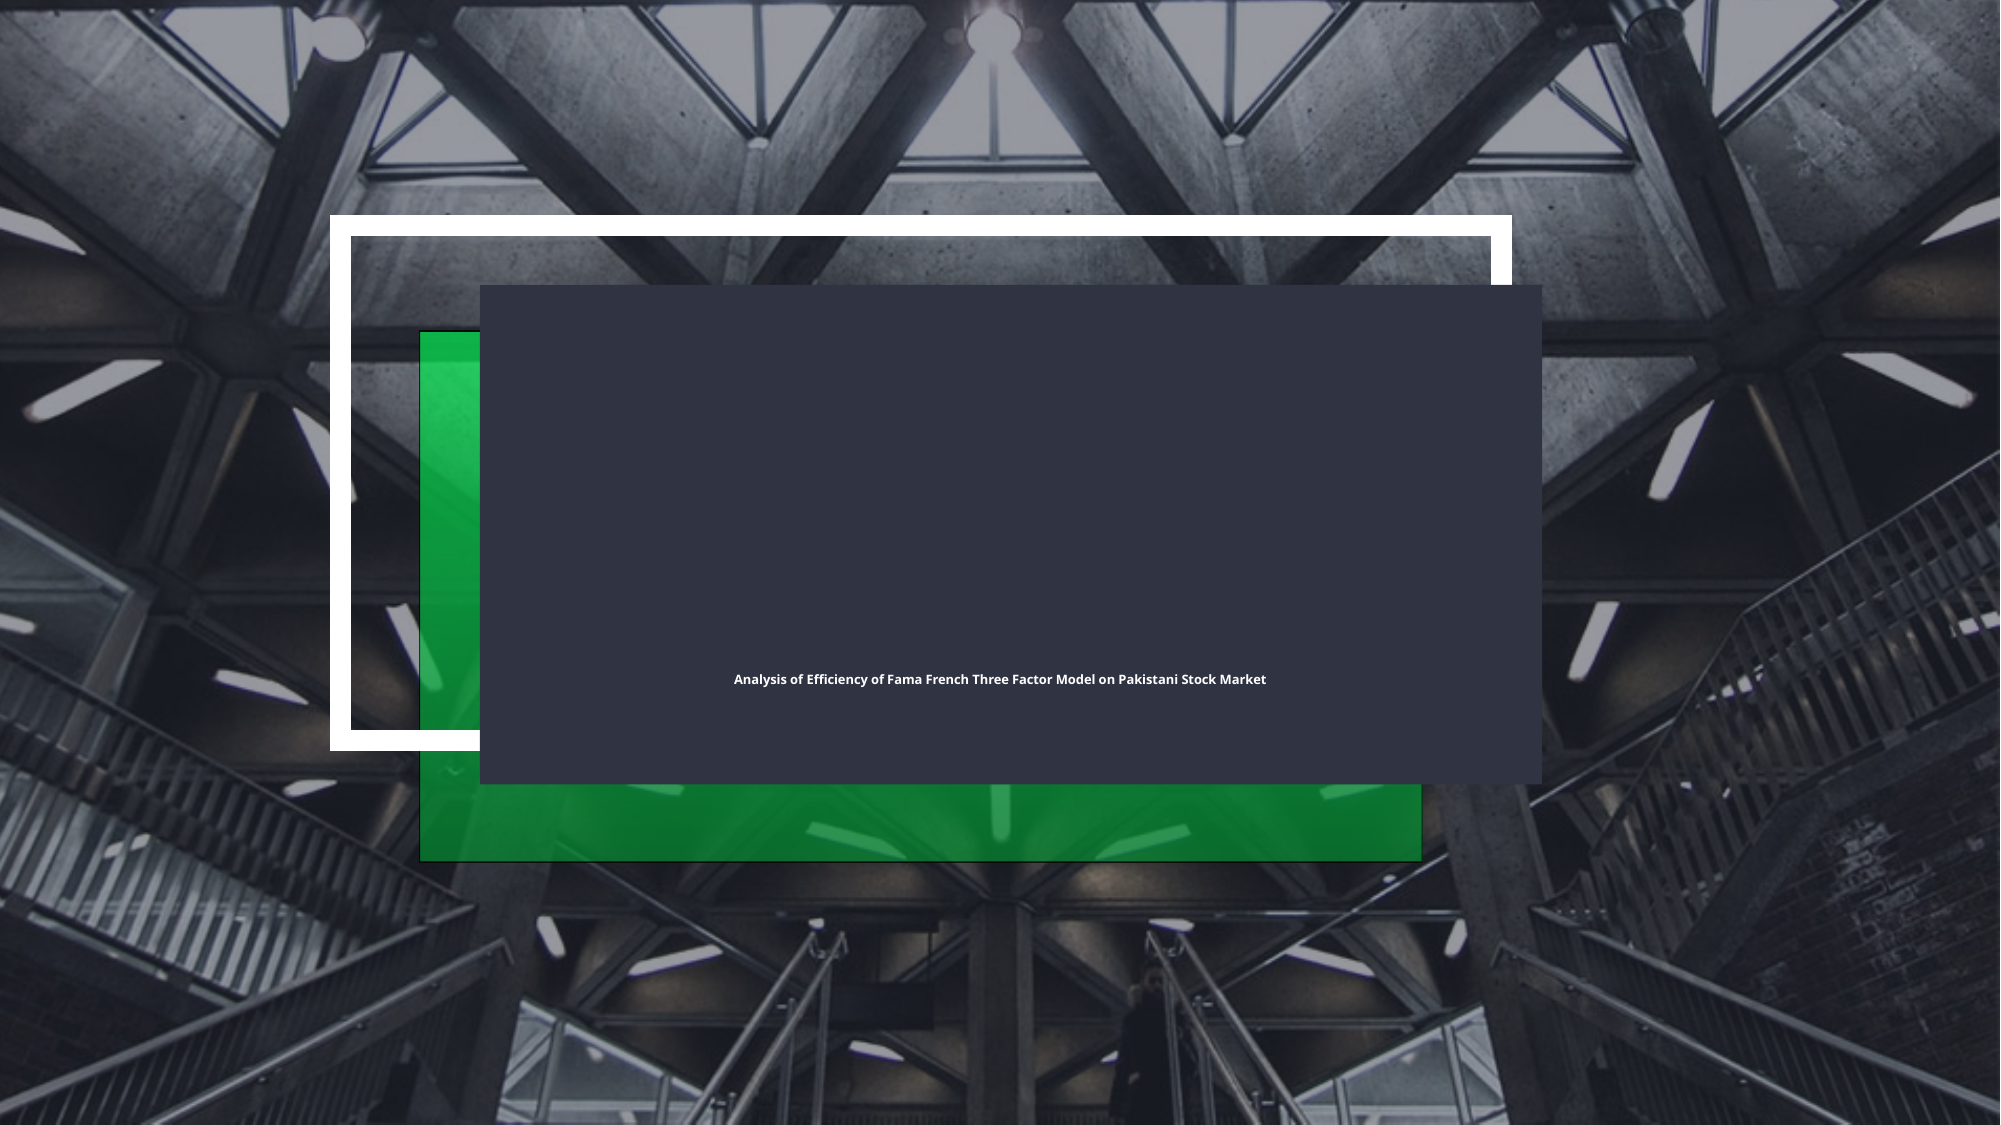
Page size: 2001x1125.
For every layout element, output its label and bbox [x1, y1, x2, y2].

text_box [340, 225, 1543, 863]
picture [0, 0, 2000, 1125]
